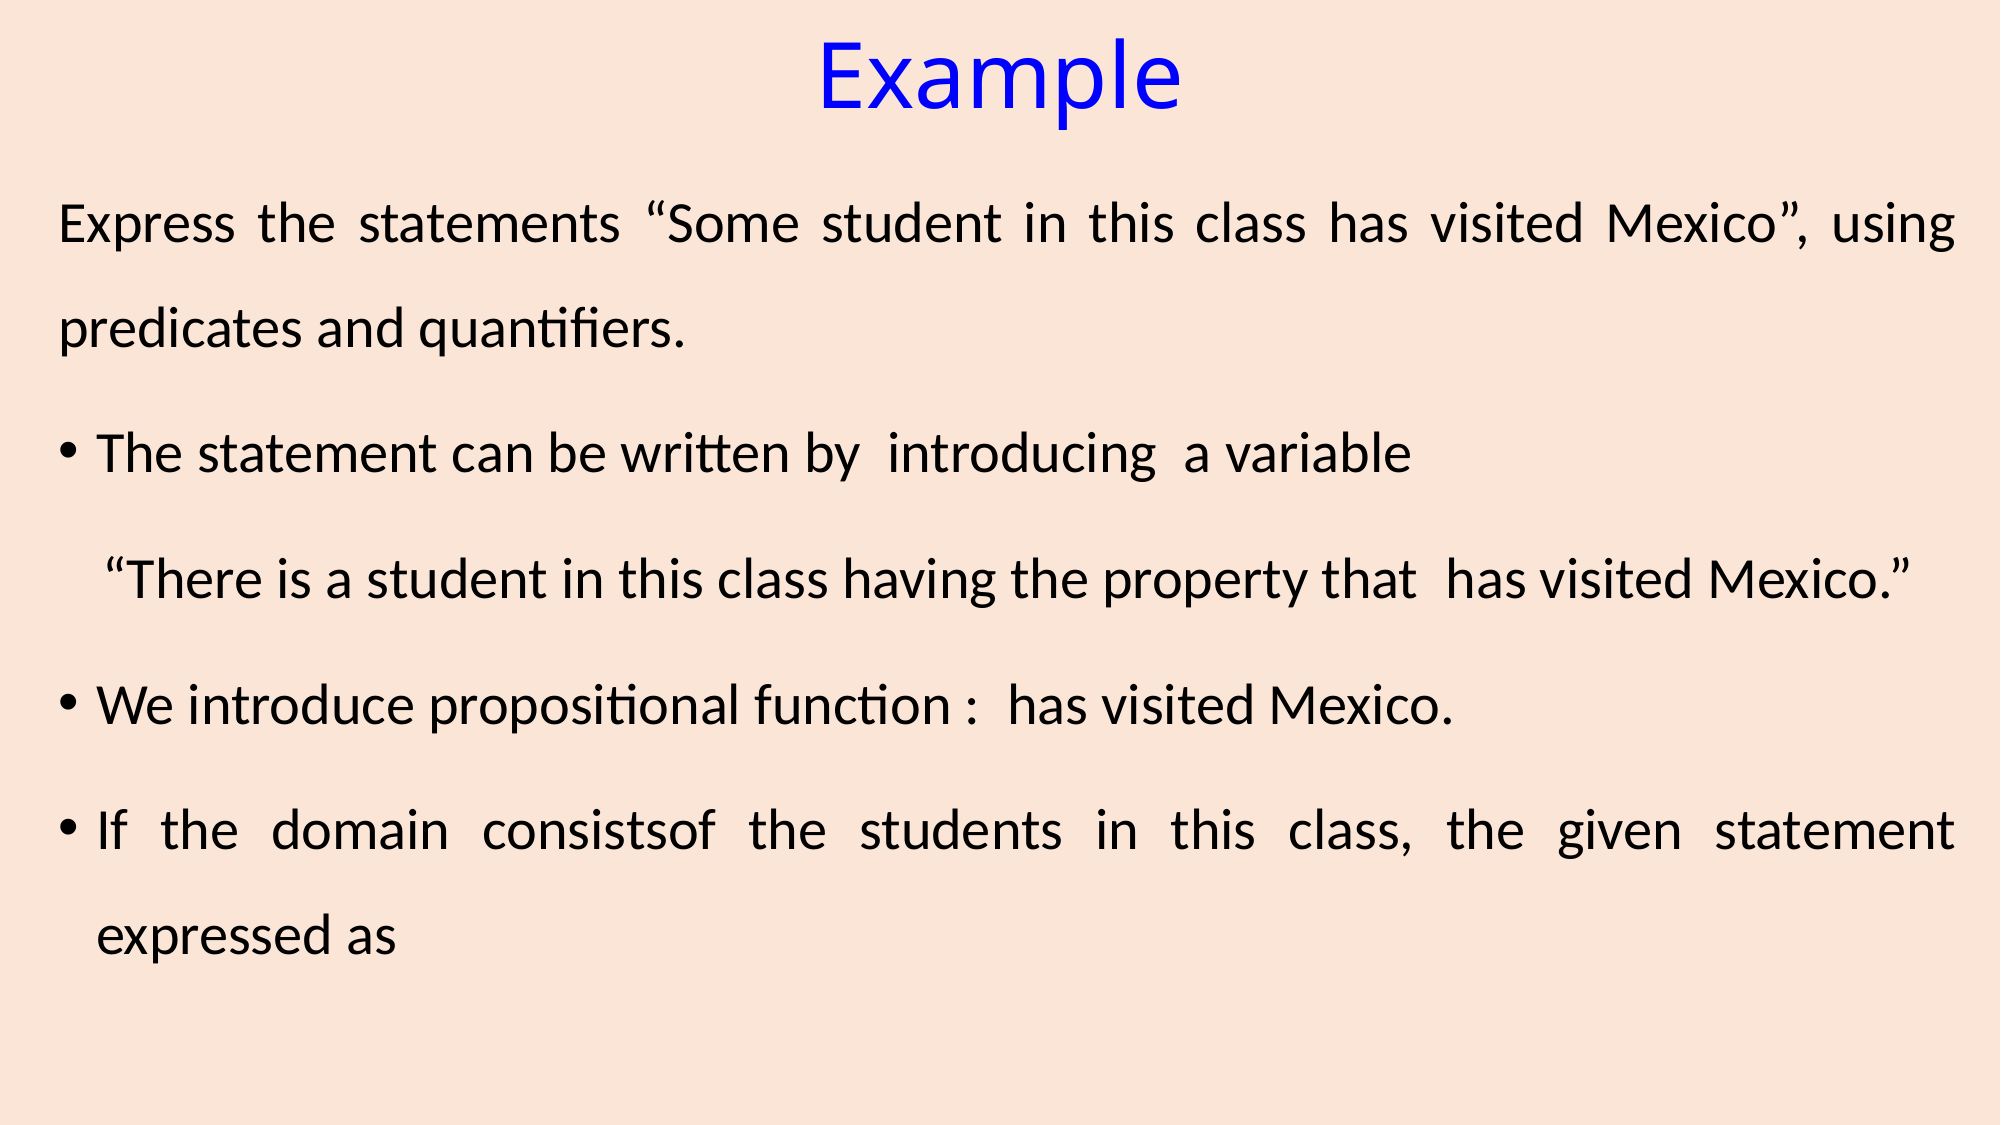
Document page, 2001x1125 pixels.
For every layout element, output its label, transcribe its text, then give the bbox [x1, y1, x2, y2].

title Example [137, 16, 1863, 142]
